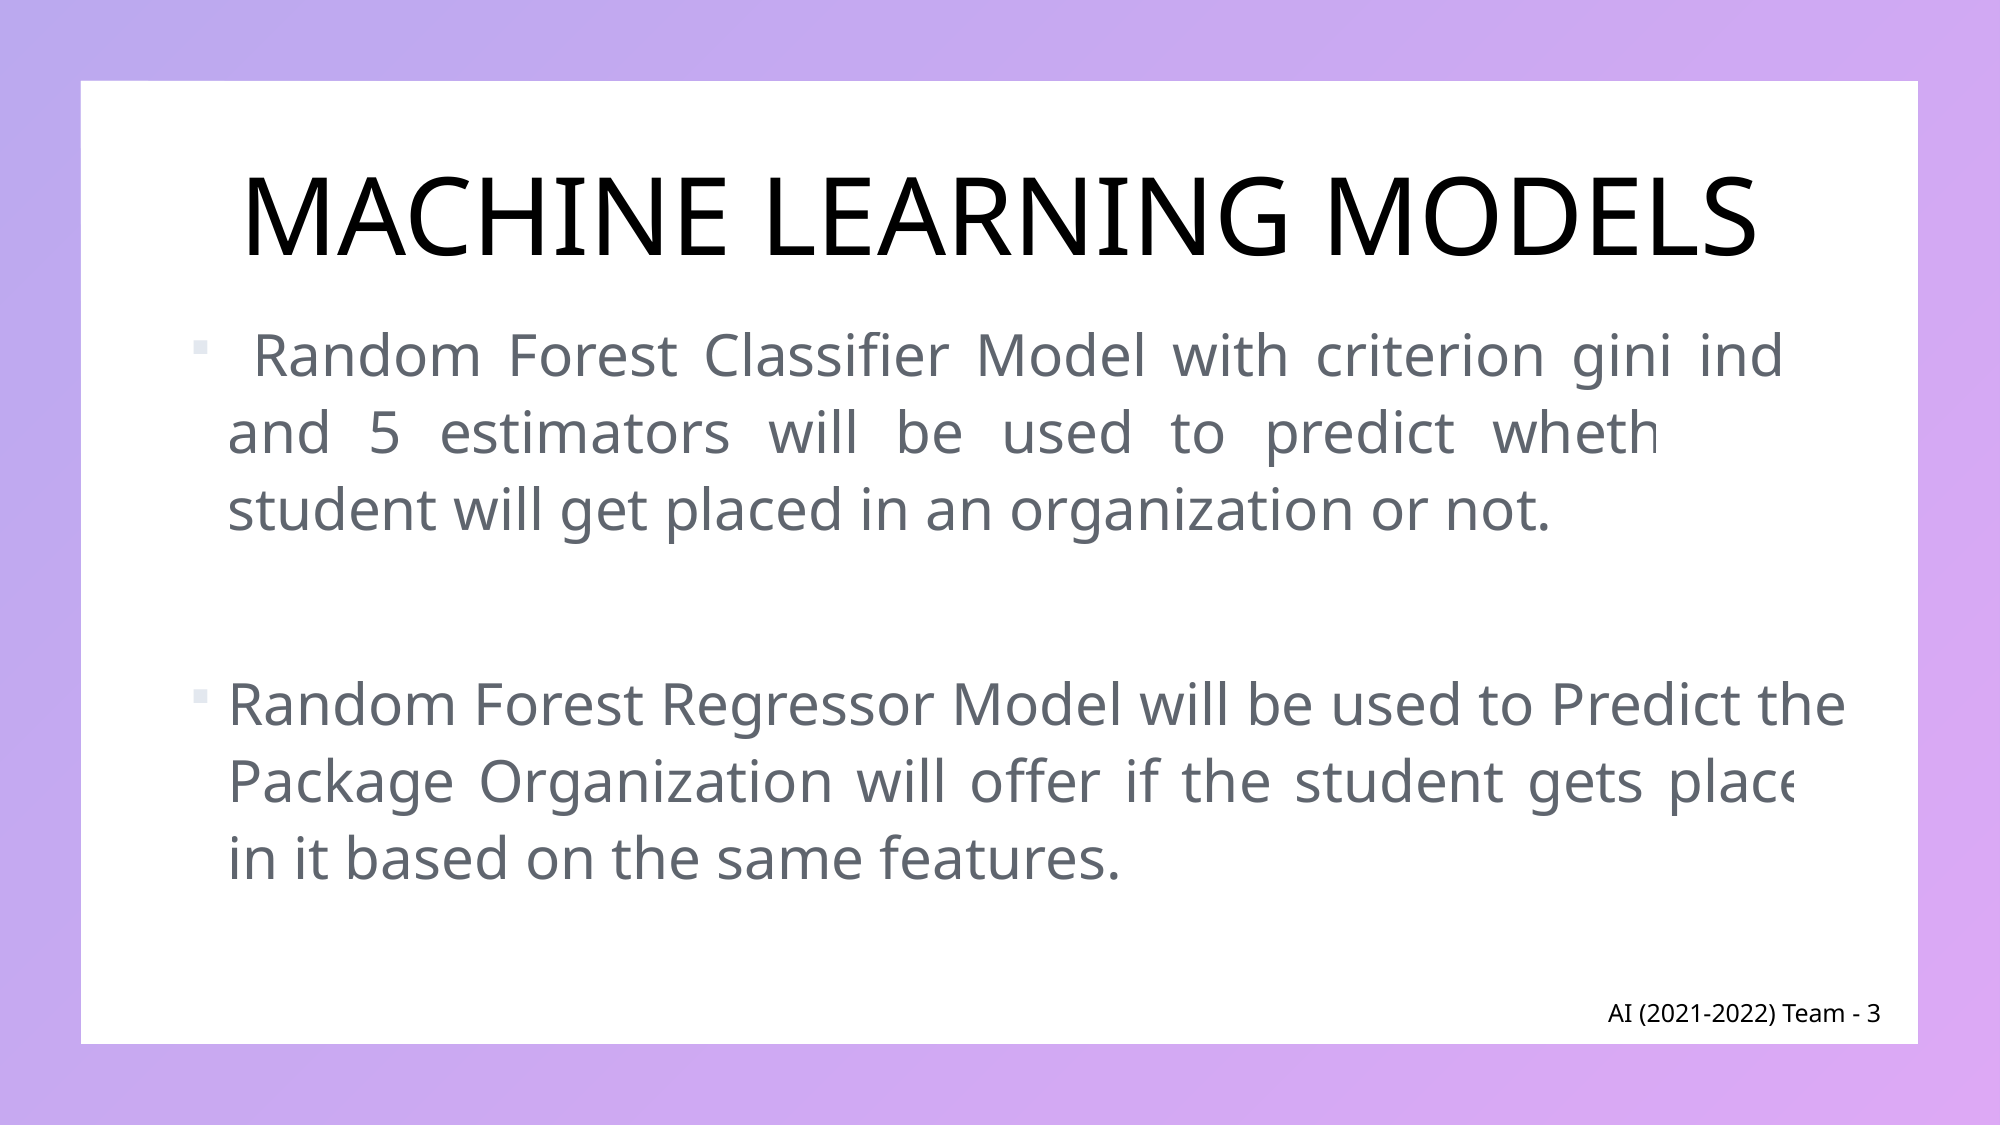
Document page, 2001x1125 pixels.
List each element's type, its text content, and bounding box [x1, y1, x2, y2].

text_box AI (2021-2022) Team - 3 [1576, 990, 1914, 1036]
title MACHINE LEARNING MODELS [137, 111, 1863, 304]
list Random Forest Classifier Model with criterion gini index and 5 estimators will be used to predict whether the student will get placed in an organization or not. Random Forest Regressor Model will be used to Predict the Package Organization will offer if the student gets placed in it based on the same features. [137, 304, 1863, 960]
